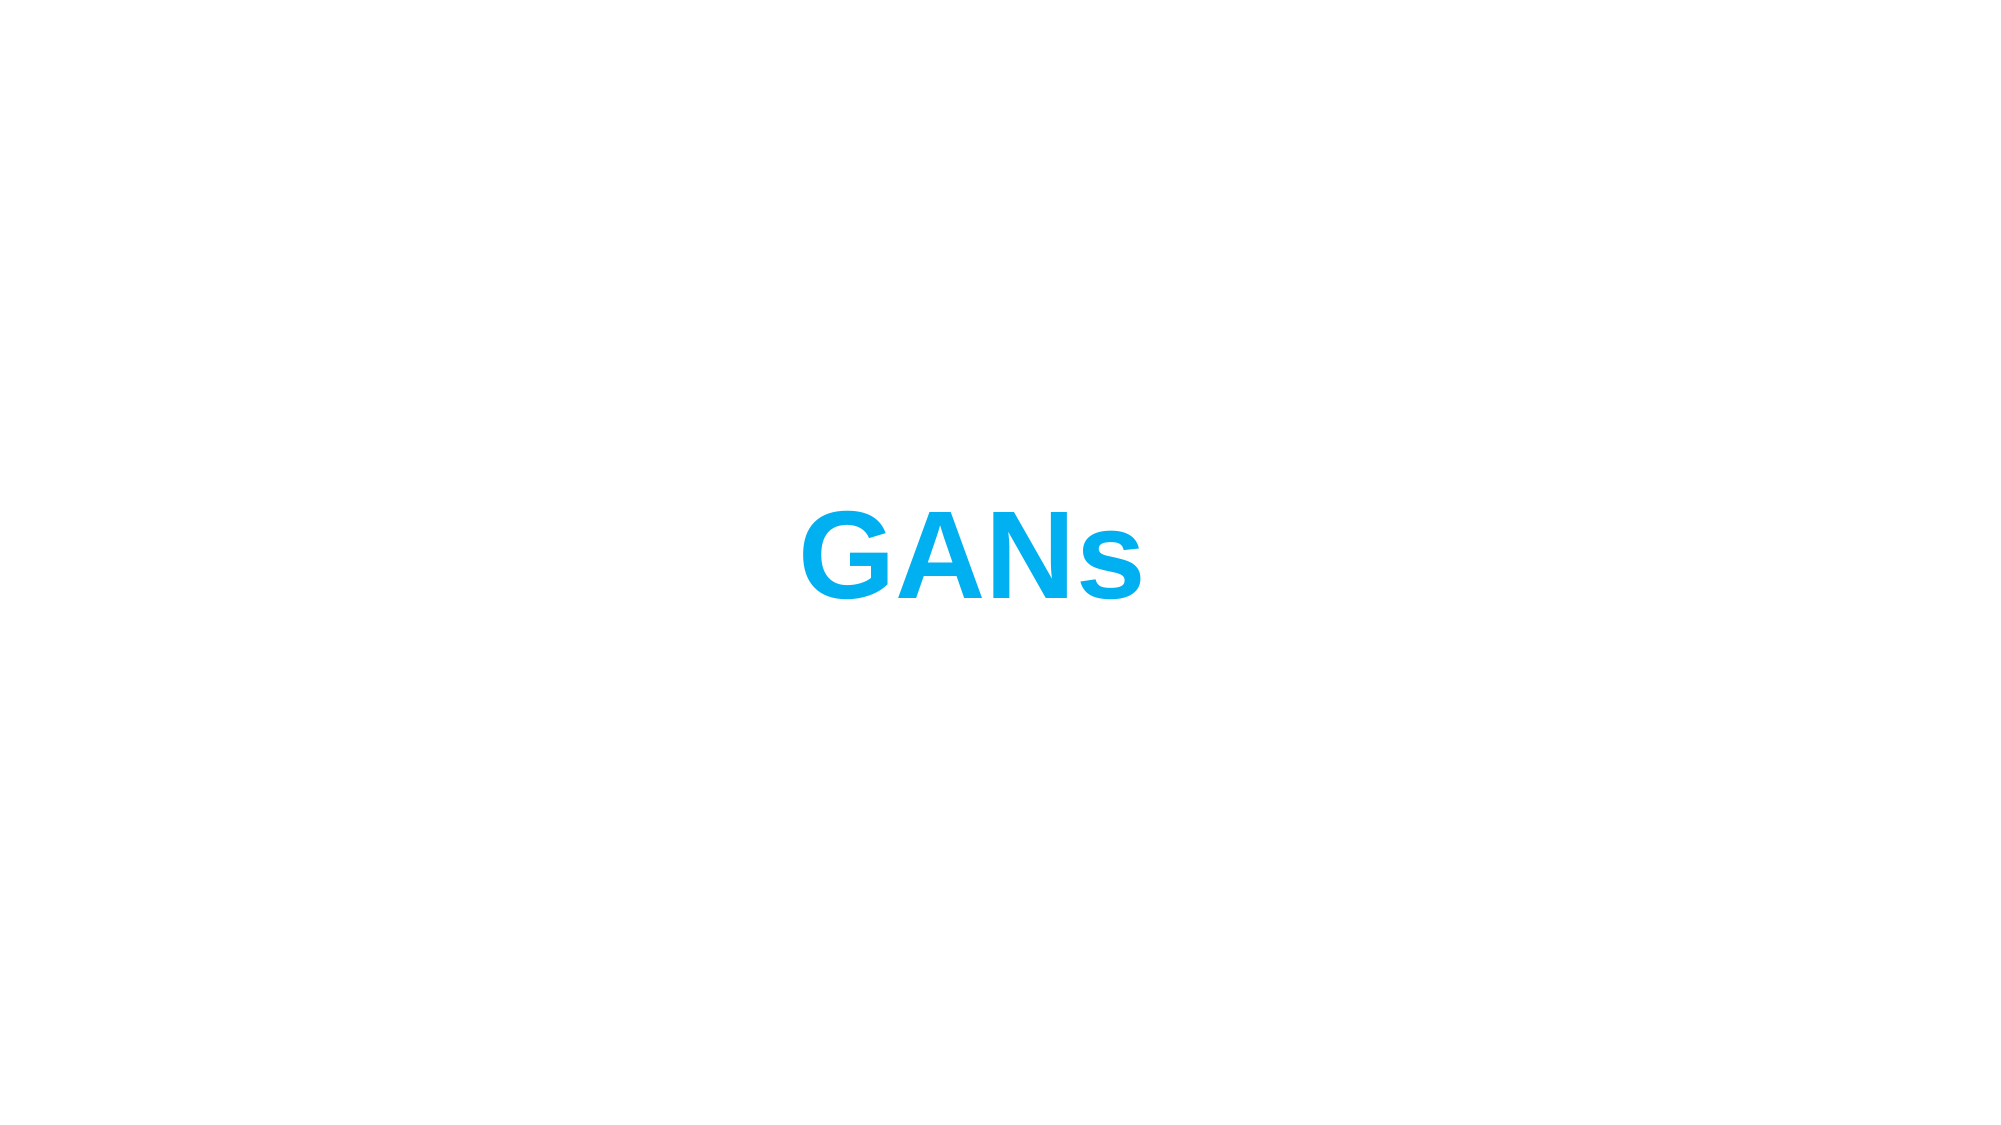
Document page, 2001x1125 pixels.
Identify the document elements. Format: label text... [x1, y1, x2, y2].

text_box GANs [650, 466, 1295, 632]
